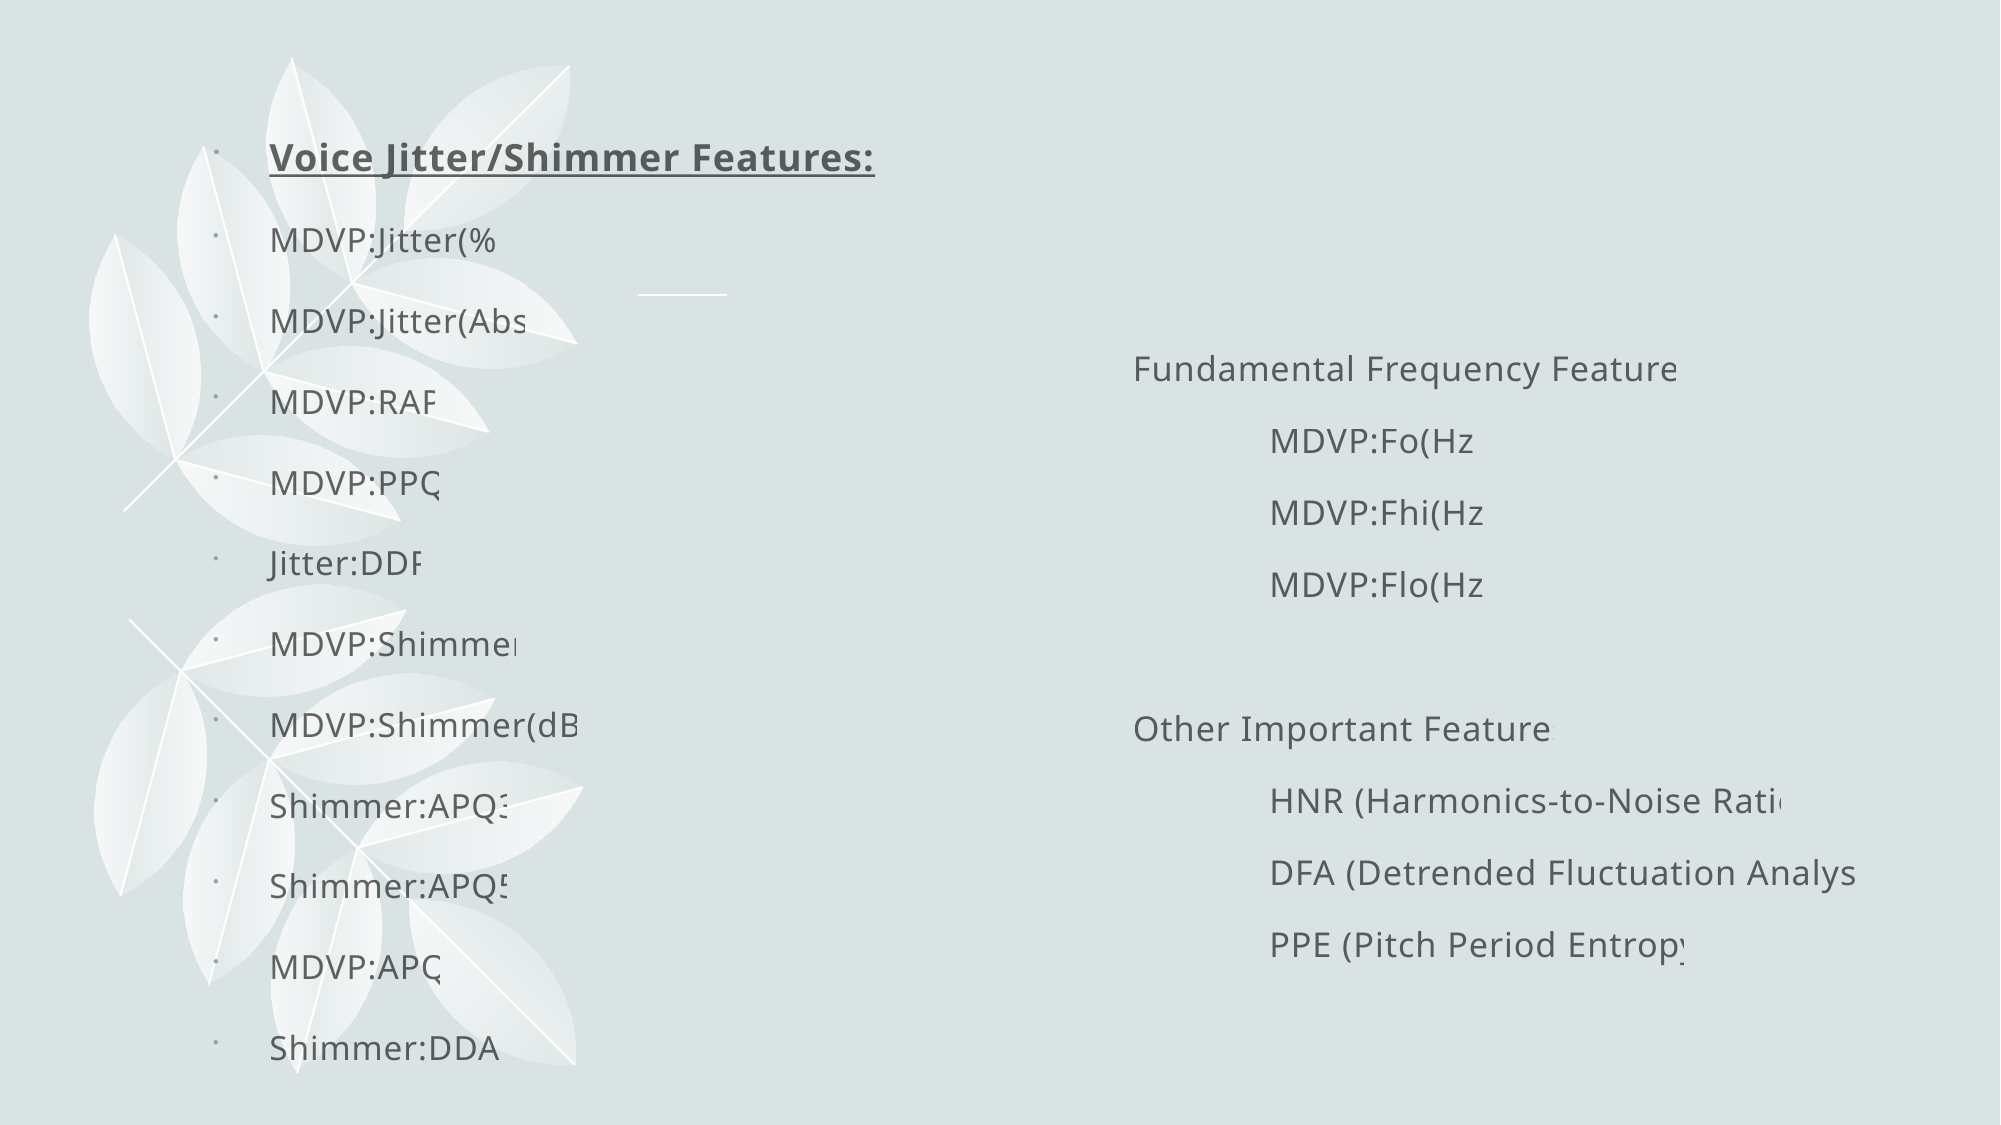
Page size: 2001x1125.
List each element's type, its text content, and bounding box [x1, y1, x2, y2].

list Voice Jitter/Shimmer Features: MDVP:Jitter(%) MDVP:Jitter(Abs) MDVP:RAP MDVP:PPQ Jitter:DDP MDVP:Shimmer MDVP:Shimmer(dB) Shimmer:APQ3 Shimmer:APQ5 MDVP:APQ Shimmer:DDA [210, 103, 923, 1125]
list Fundamental Frequency Features: MDVP:Fo(Hz) MDVP:Fhi(Hz) MDVP:Flo(Hz) Other Important Features: HNR (Harmonics-to-Noise Ratio) DFA (Detrended Fluctuation Analysis) PPE (Pitch Period Entropy) [1117, 327, 1915, 1022]
